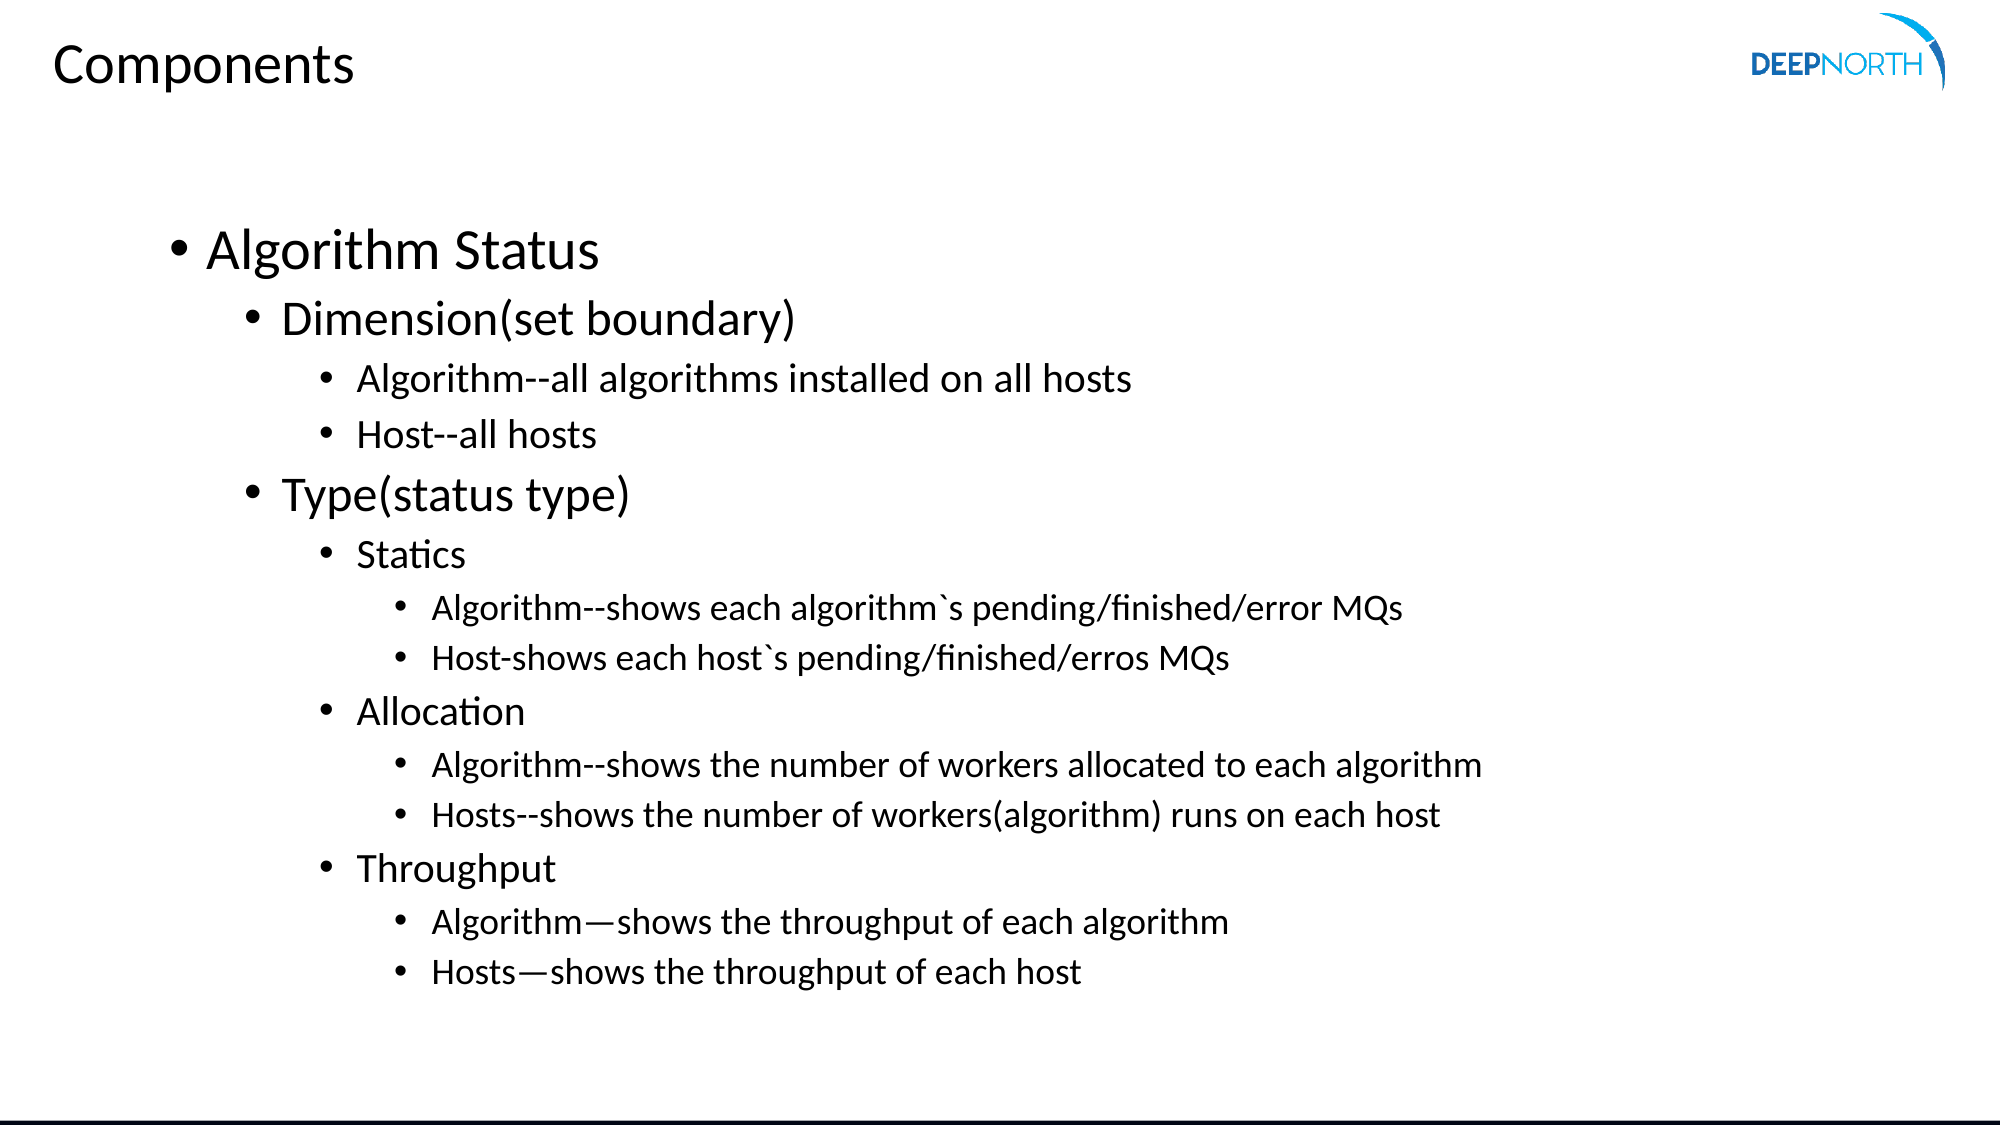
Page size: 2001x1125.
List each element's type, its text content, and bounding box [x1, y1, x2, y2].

text_box Algorithm Status Dimension(set boundary) Algorithm--all algorithms installed on all hosts Host--all hosts Type(status type) Statics Algorithm--shows each algorithm`s pending/finished/error MQs Host-shows each host`s pending/finished/erros MQs Allocation Algorithm--shows the number of workers allocated to each algorithm Hosts--shows the number of workers(algorithm) runs on each host Throughput Algorithm—shows the throughput of each algorithm Hosts—shows the throughput of each host [154, 121, 1880, 1024]
picture [1752, 13, 1945, 91]
text_box Components [39, 26, 1174, 104]
